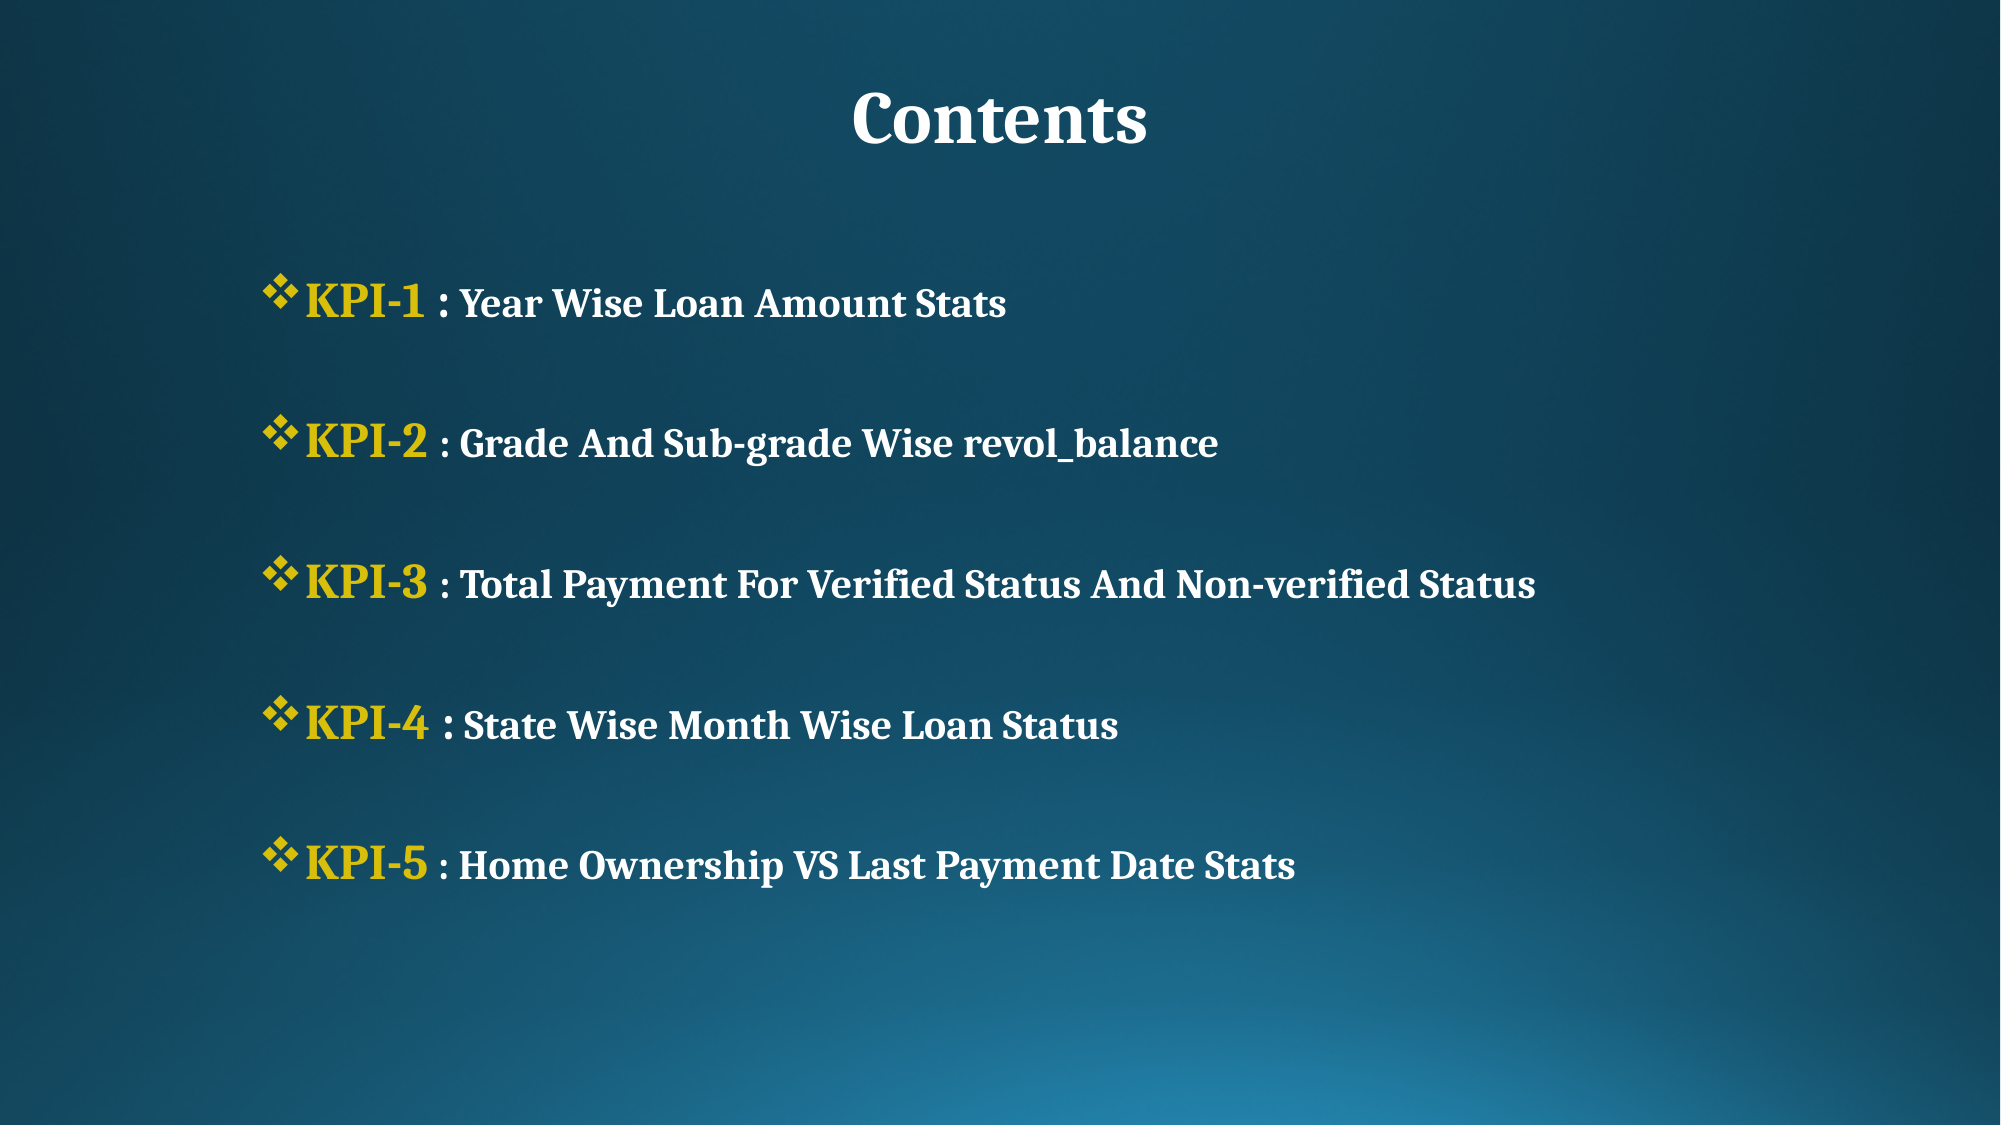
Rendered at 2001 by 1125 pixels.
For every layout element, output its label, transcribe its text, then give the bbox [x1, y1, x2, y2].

title Contents [137, 53, 1863, 186]
picture [0, 0, 2001, 1125]
list KPI-1 : Year Wise Loan Amount Stats KPI-2 : Grade And Sub-grade Wise revol_balance KPI-3 : Total Payment For Verified Status And Non-verified Status KPI-4 : State Wise Month Wise Loan Status KPI-5 : Home Ownership VS Last Payment Date Stats [243, 238, 1631, 983]
